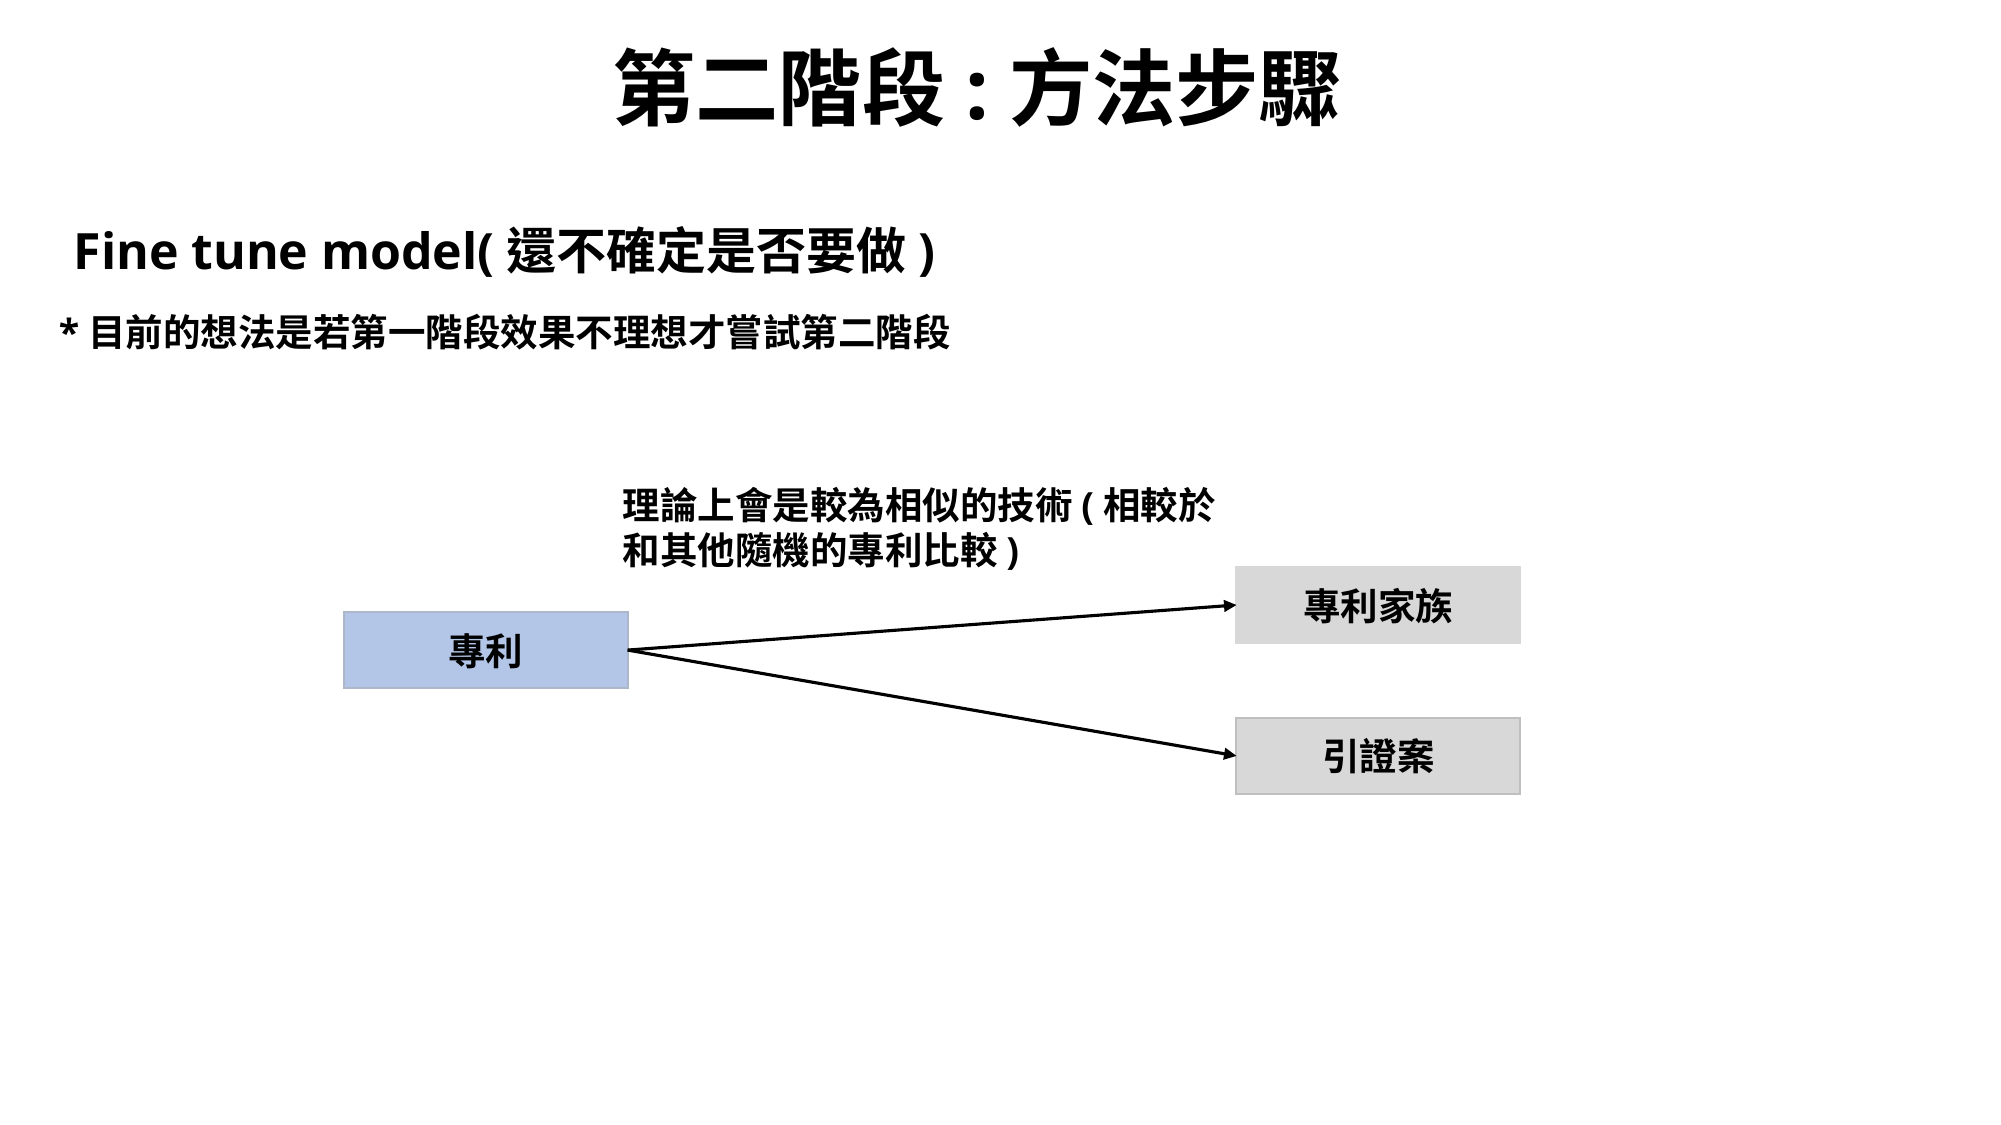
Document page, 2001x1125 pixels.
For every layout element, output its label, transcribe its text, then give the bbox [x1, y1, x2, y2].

text_box 專利家族 [1236, 567, 1521, 643]
text_box Fine tune model(還不確定是否要做) [58, 212, 1897, 288]
text_box *目前的想法是若第一階段效果不理想才嘗試第二階段 [43, 301, 1085, 362]
title 第二階段:方法步驟 [227, 27, 1728, 145]
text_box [627, 604, 1237, 649]
text_box 專利 [343, 612, 622, 688]
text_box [627, 649, 1237, 757]
text_box 理論上會是較為相似的技術(相較於和其他隨機的專利比較) [607, 475, 1257, 580]
text_box 引證案 [1236, 718, 1521, 794]
